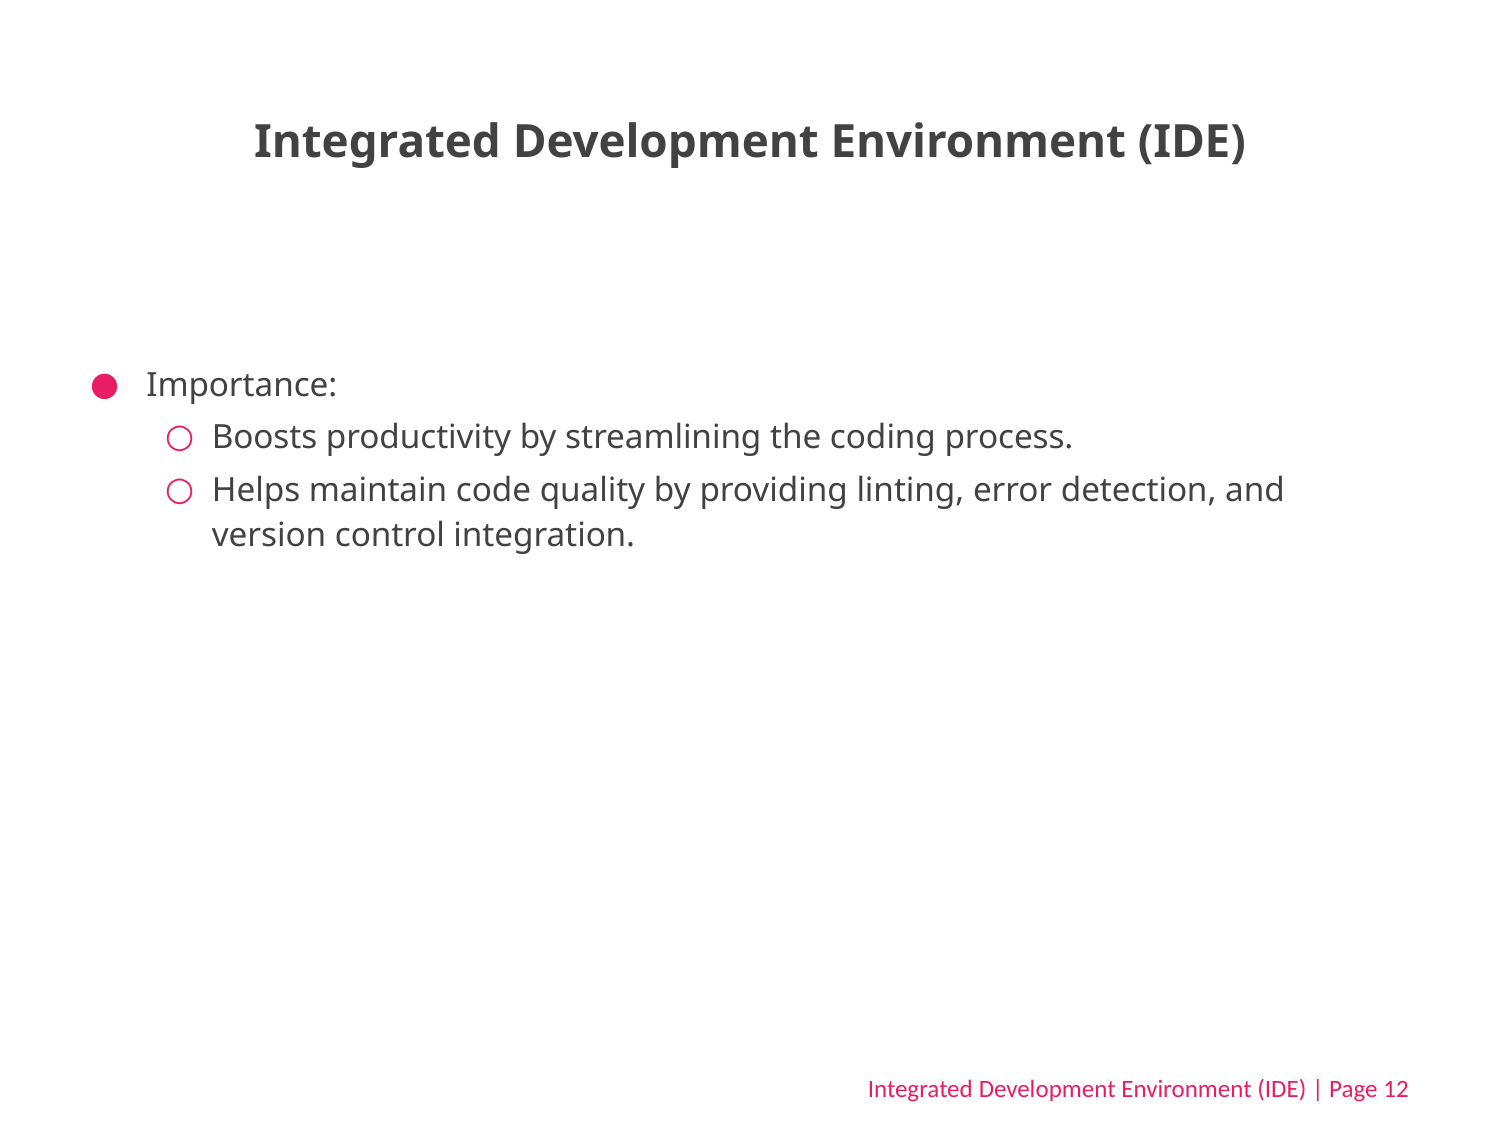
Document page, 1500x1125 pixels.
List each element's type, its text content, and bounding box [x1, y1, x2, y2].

title Integrated Development Environment (IDE) [75, 45, 1425, 233]
text_box Integrated Development Environment (IDE) | Page 12 [74, 1020, 1425, 1110]
list Importance: Boosts productivity by streamlining the coding process. Helps maintain code quality by providing linting, error detection, and version control integration. [75, 262, 1425, 1005]
